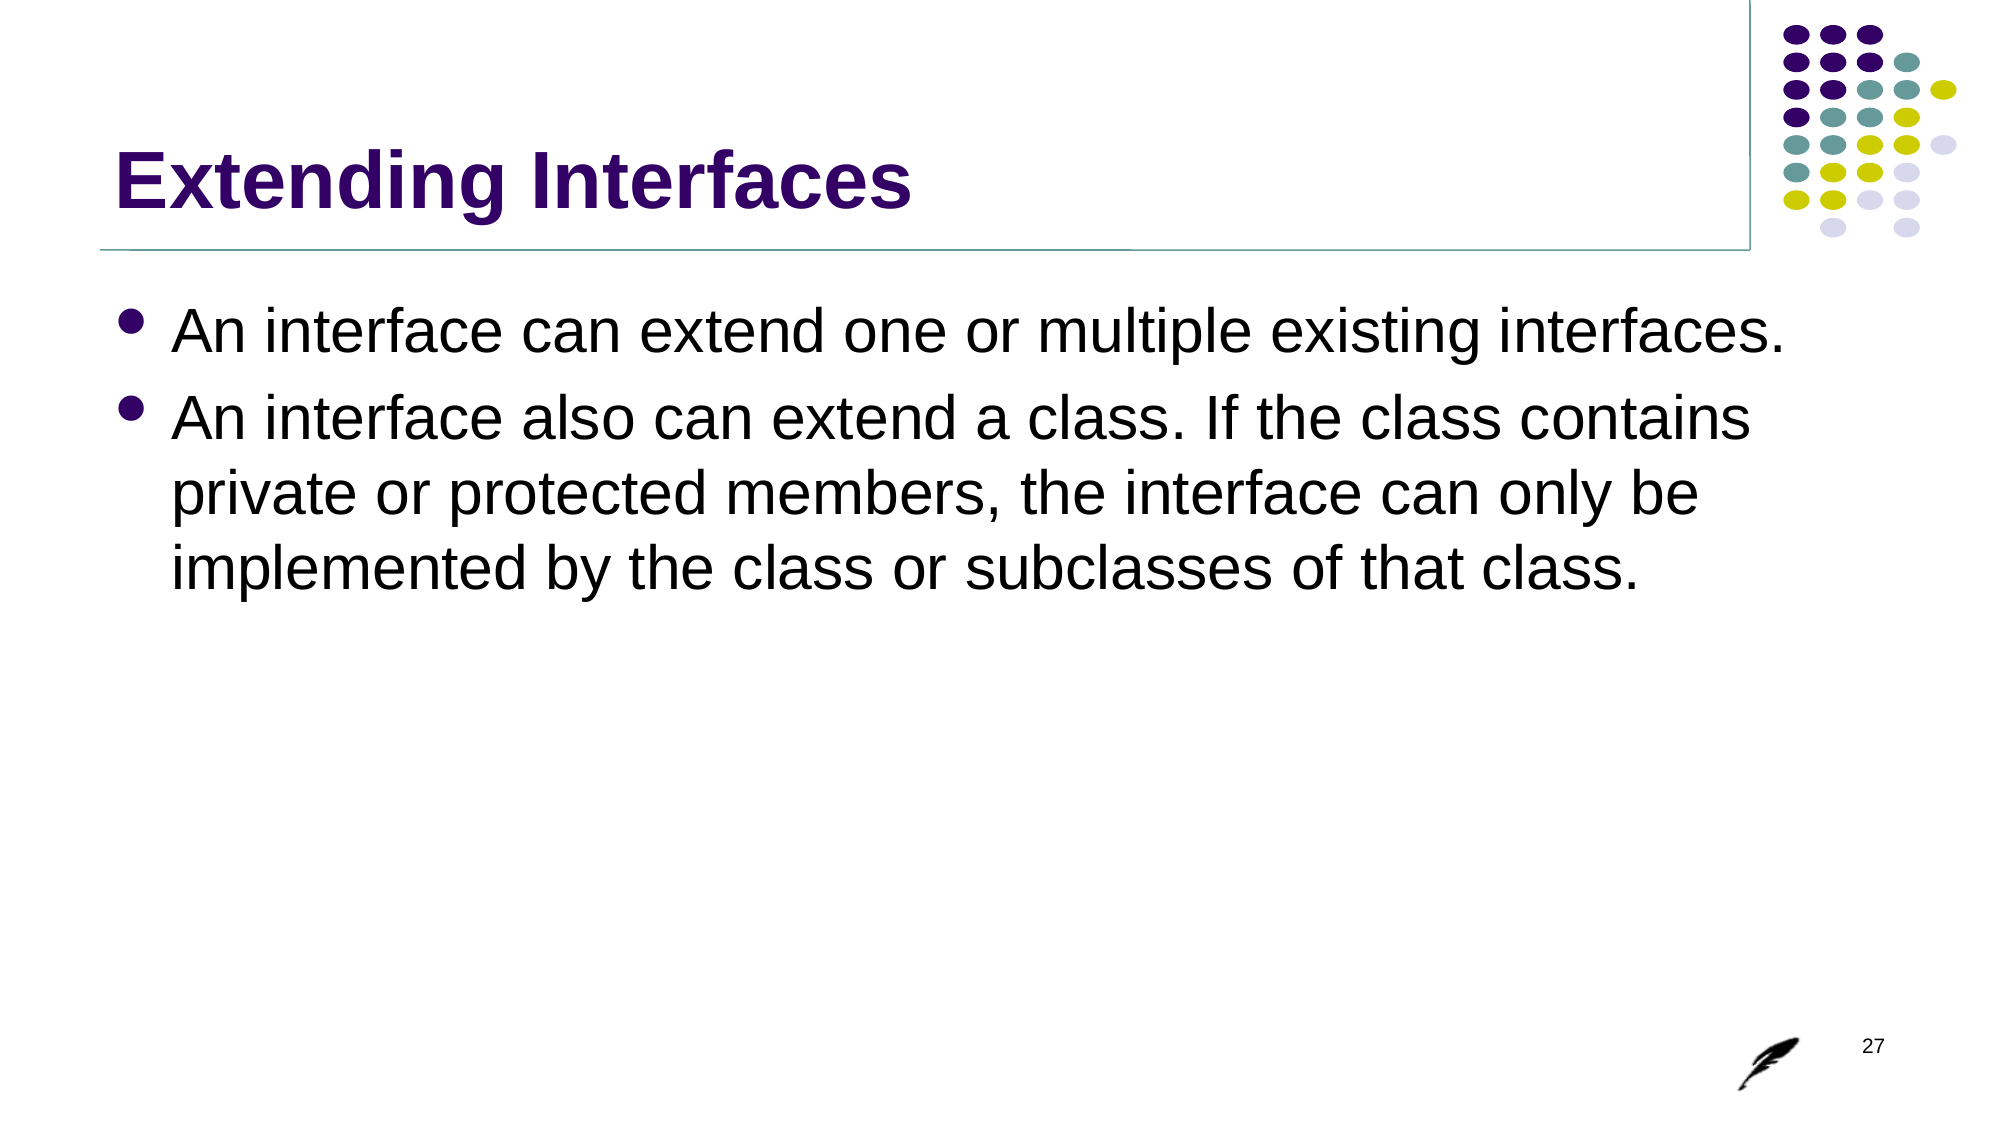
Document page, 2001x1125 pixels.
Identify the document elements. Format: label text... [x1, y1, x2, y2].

slide_number 27 [1433, 1025, 1900, 1100]
title Extending Interfaces [99, 20, 1750, 233]
list An interface can extend one or multiple existing interfaces. An interface also can extend a class. If the class contains private or protected members, the interface can only be implemented by the class or subclasses of that class. [99, 282, 1900, 1006]
